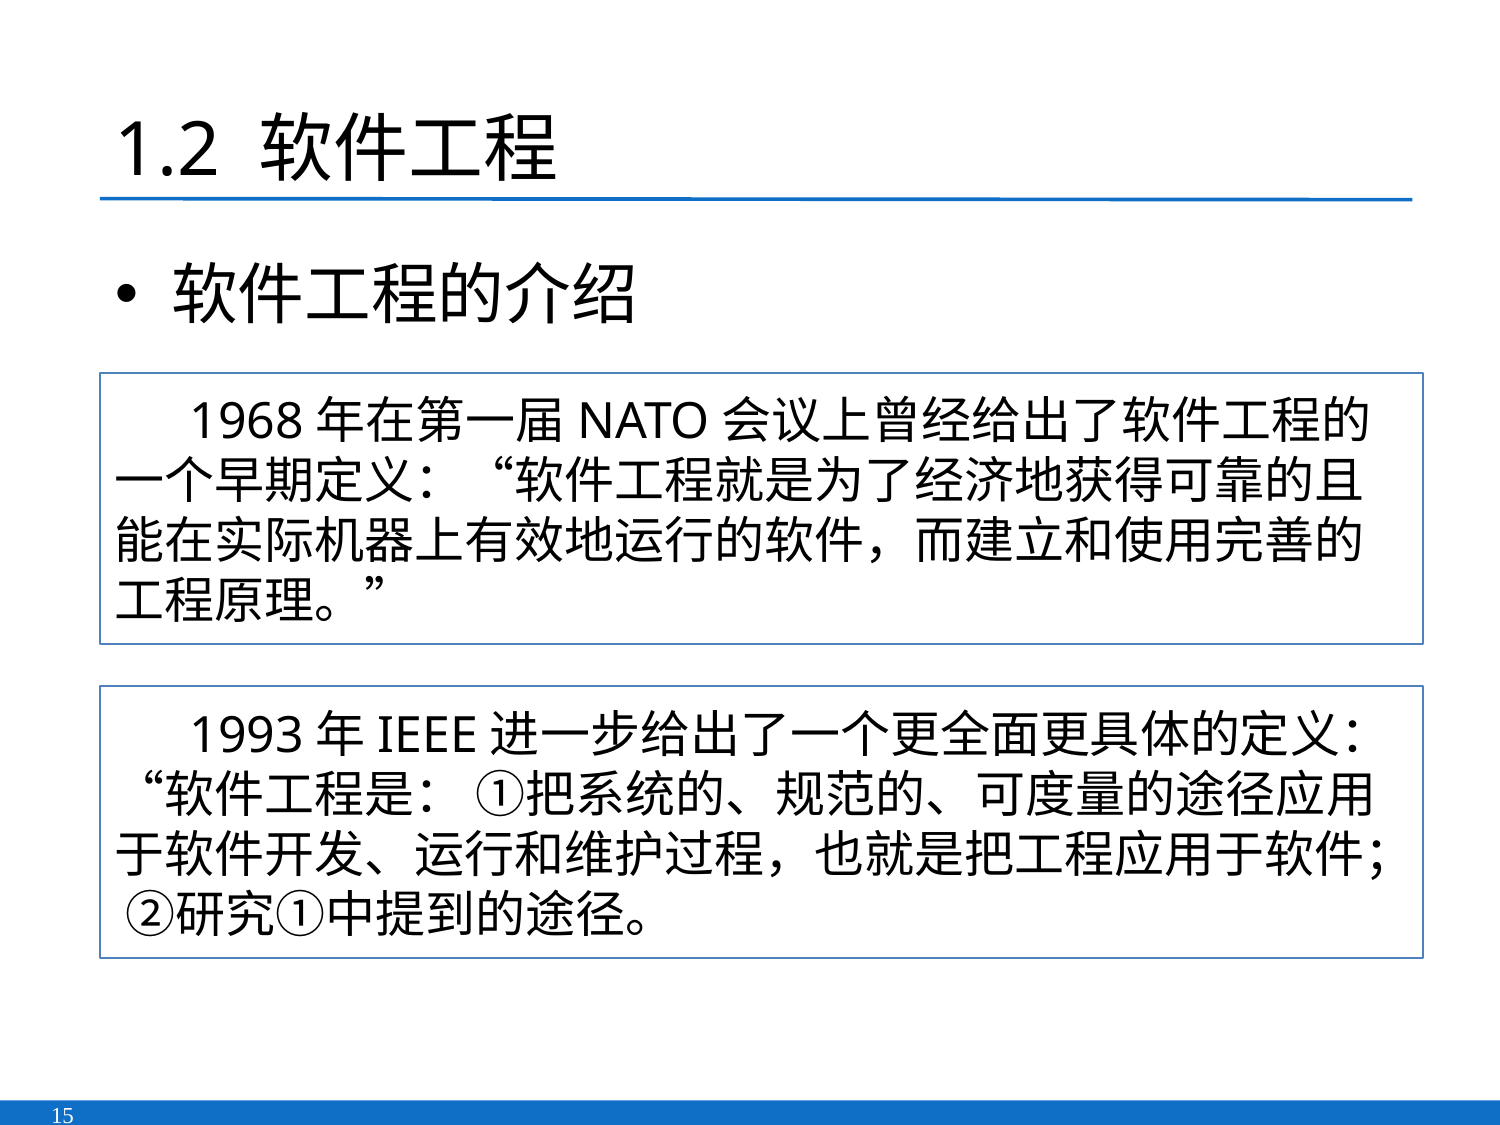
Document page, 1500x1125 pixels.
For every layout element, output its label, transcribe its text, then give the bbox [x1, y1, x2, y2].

text_box 1993年IEEE进一步给出了一个更全面更具体的定义：“软件工程是： ①把系统的、规范的、可度量的途径应用于软件开发、运行和维护过程，也就是把工程应用于软件； ②研究①中提到的途径。 [99, 685, 1424, 959]
slide_number 15 [12, 1093, 113, 1123]
list 软件工程的介绍 [99, 245, 1413, 341]
title 1.2 软件工程 [99, 93, 1413, 199]
text_box 1968年在第一届NATO会议上曾经给出了软件工程的一个早期定义：“软件工程就是为了经济地获得可靠的且能在实际机器上有效地运行的软件，而建立和使用完善的工程原理。” [99, 373, 1424, 645]
